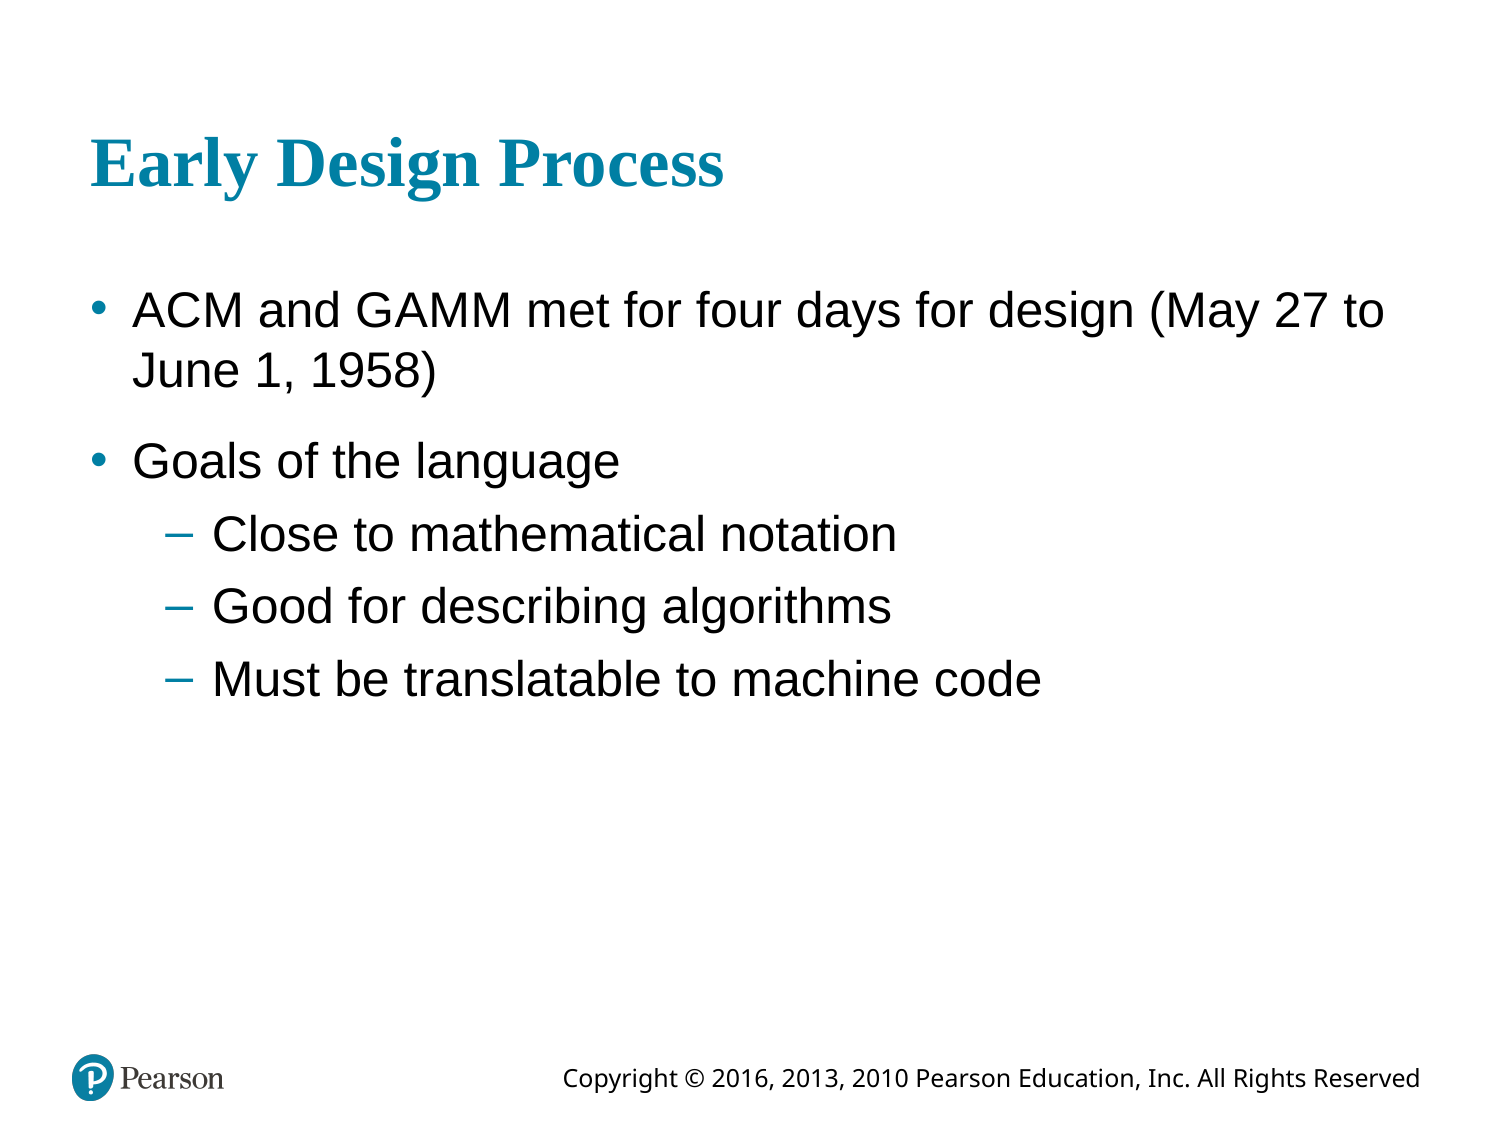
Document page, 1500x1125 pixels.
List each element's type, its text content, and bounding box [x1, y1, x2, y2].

title Early Design Process [75, 35, 1425, 216]
picture [98, 1054, 224, 1101]
picture [72, 1054, 88, 1070]
picture [80, 1063, 106, 1088]
picture [72, 1087, 83, 1101]
list A C M and G A M M met for four days for design (May 27 to June 1, 1958) Goals of the language Close to mathematical notation Good for describing algorithms Must be translatable to machine code [75, 262, 1425, 1005]
